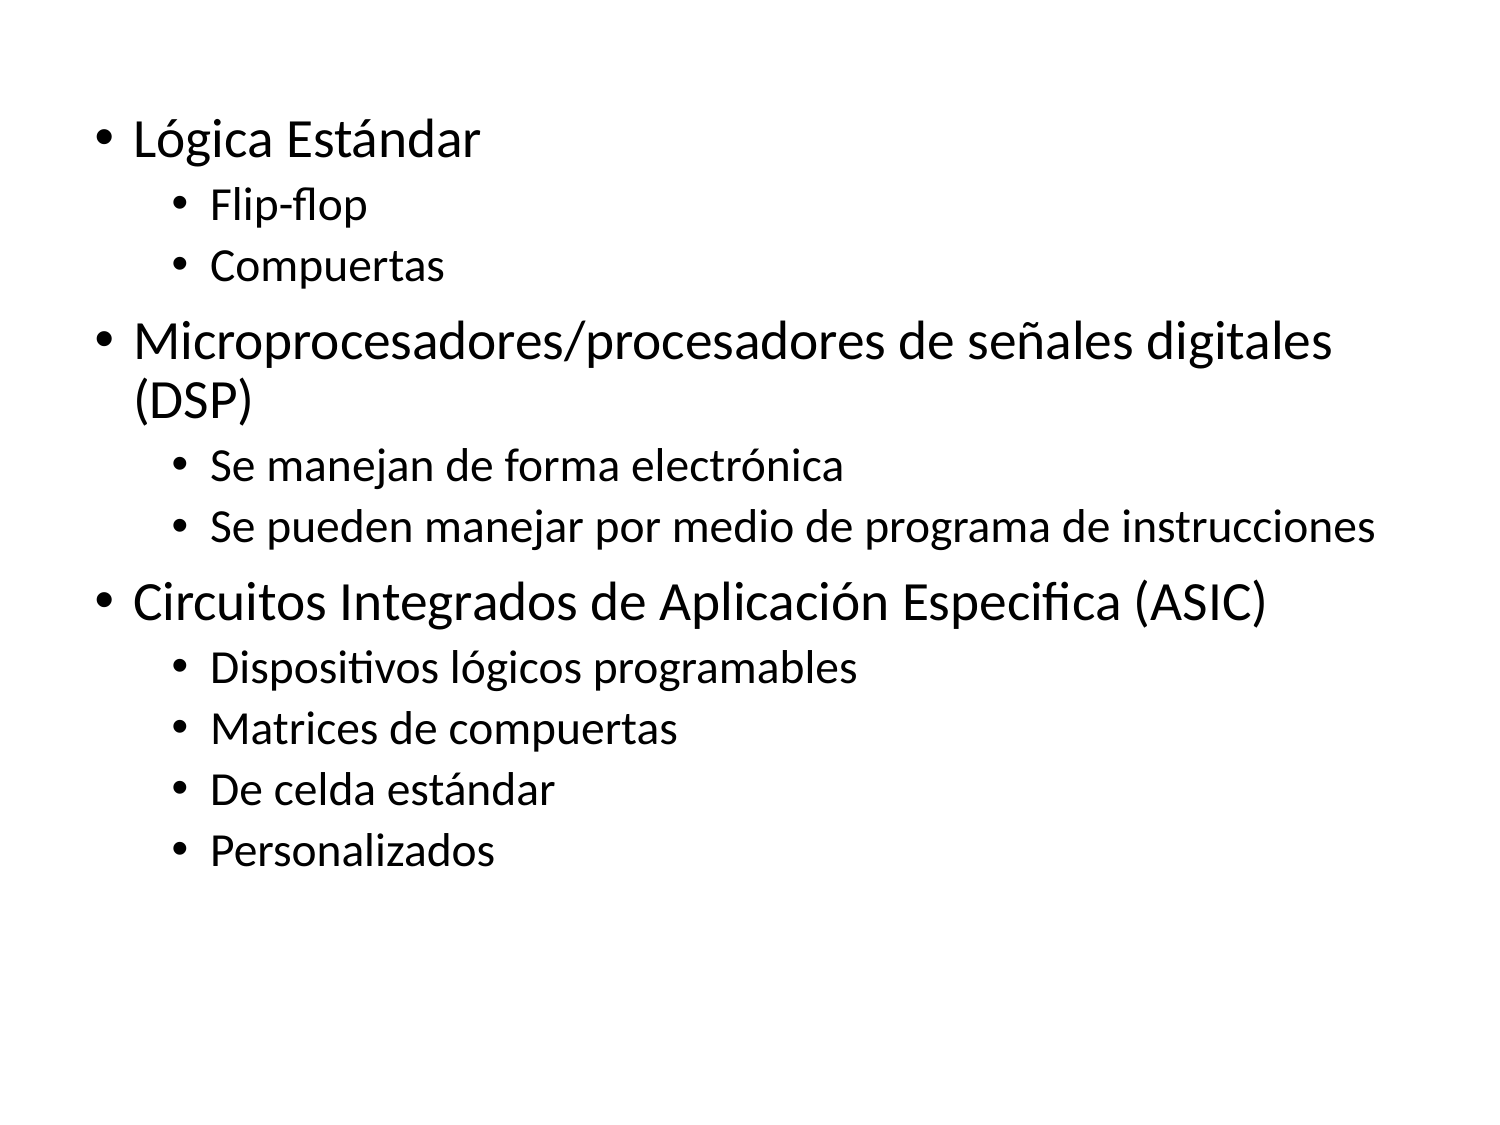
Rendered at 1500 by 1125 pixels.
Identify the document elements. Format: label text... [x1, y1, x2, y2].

list Lógica Estándar Flip-flop Compuertas Microprocesadores/procesadores de señales digitales (DSP) Se manejan de forma electrónica Se pueden manejar por medio de programa de instrucciones Circuitos Integrados de Aplicación Especifica (ASIC) Dispositivos lógicos programables Matrices de compuertas De celda estándar Personalizados [79, 102, 1421, 897]
